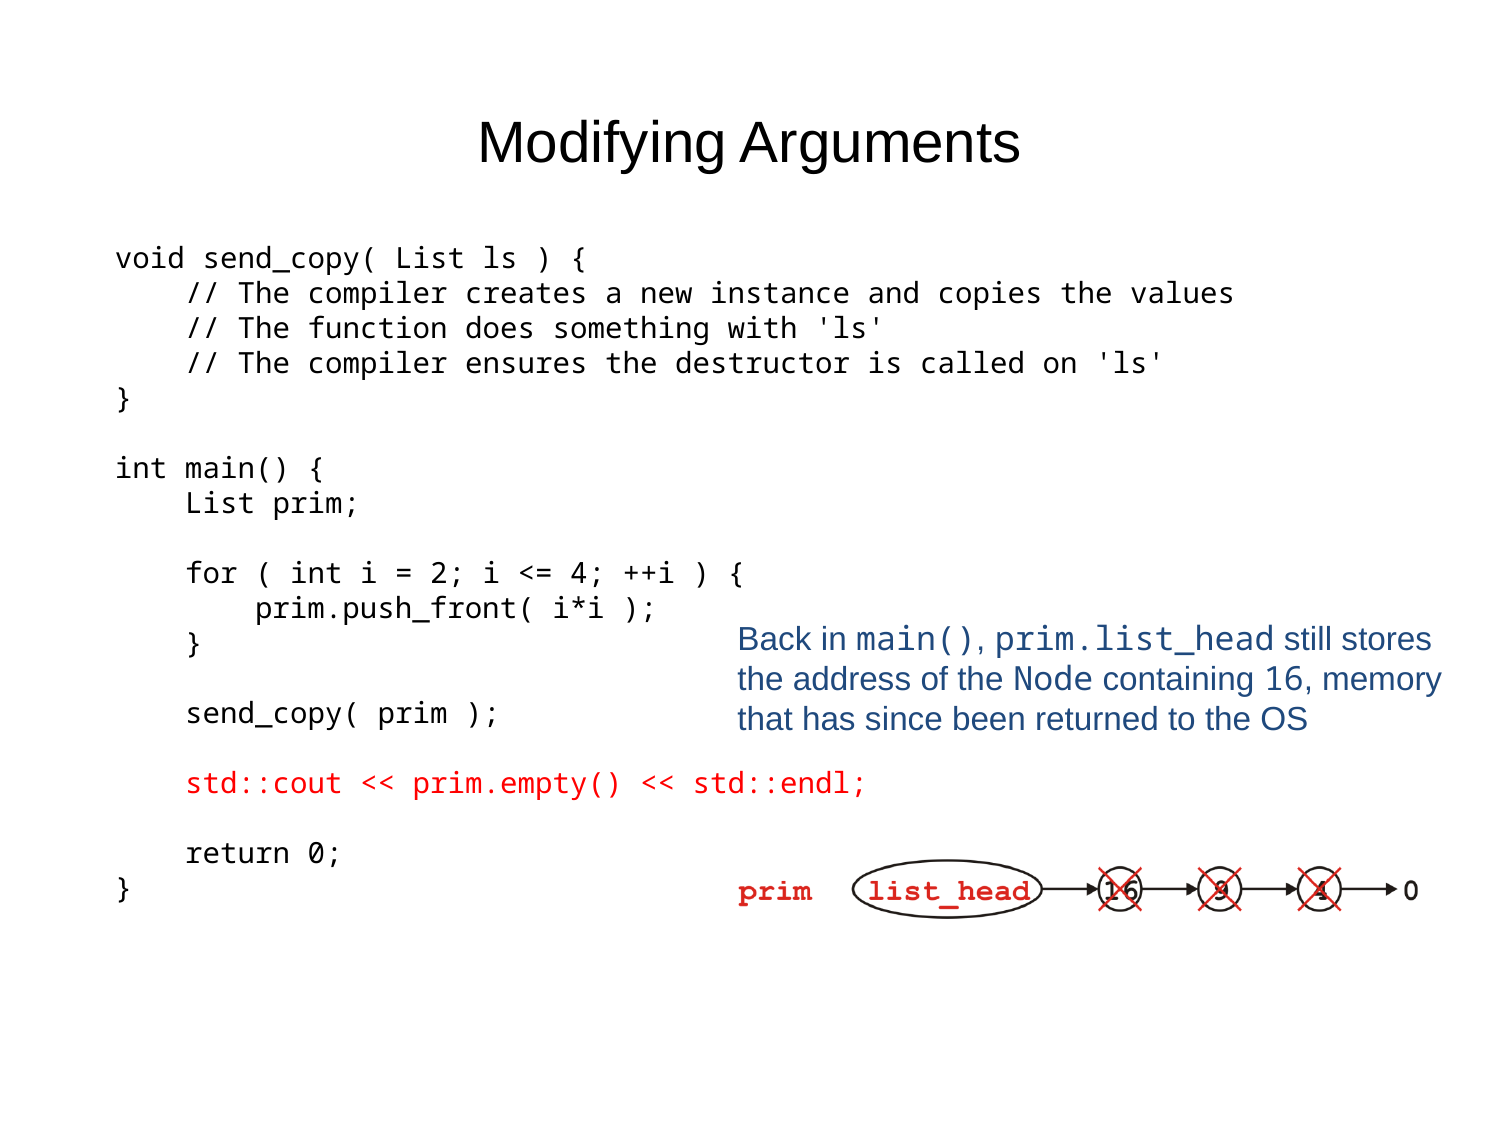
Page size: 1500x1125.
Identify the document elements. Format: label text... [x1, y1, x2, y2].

text_box void send_copy( List ls ) { // The compiler creates a new instance and copies the values // The function does something with 'ls' // The compiler ensures the destructor is called on 'ls' } int main() { List prim; for ( int i = 2; i <= 4; ++i ) { prim.push_front( i*i ); } send_copy( prim ); std::cout << prim.empty() << std::endl; return 0; } [100, 232, 1294, 912]
text_box Back in main(), prim.list_head still stores the address of the Node containing 16, memory that has since been returned to the OS [722, 609, 1473, 745]
title Modifying Arguments [74, 44, 1426, 233]
picture [728, 853, 1426, 929]
